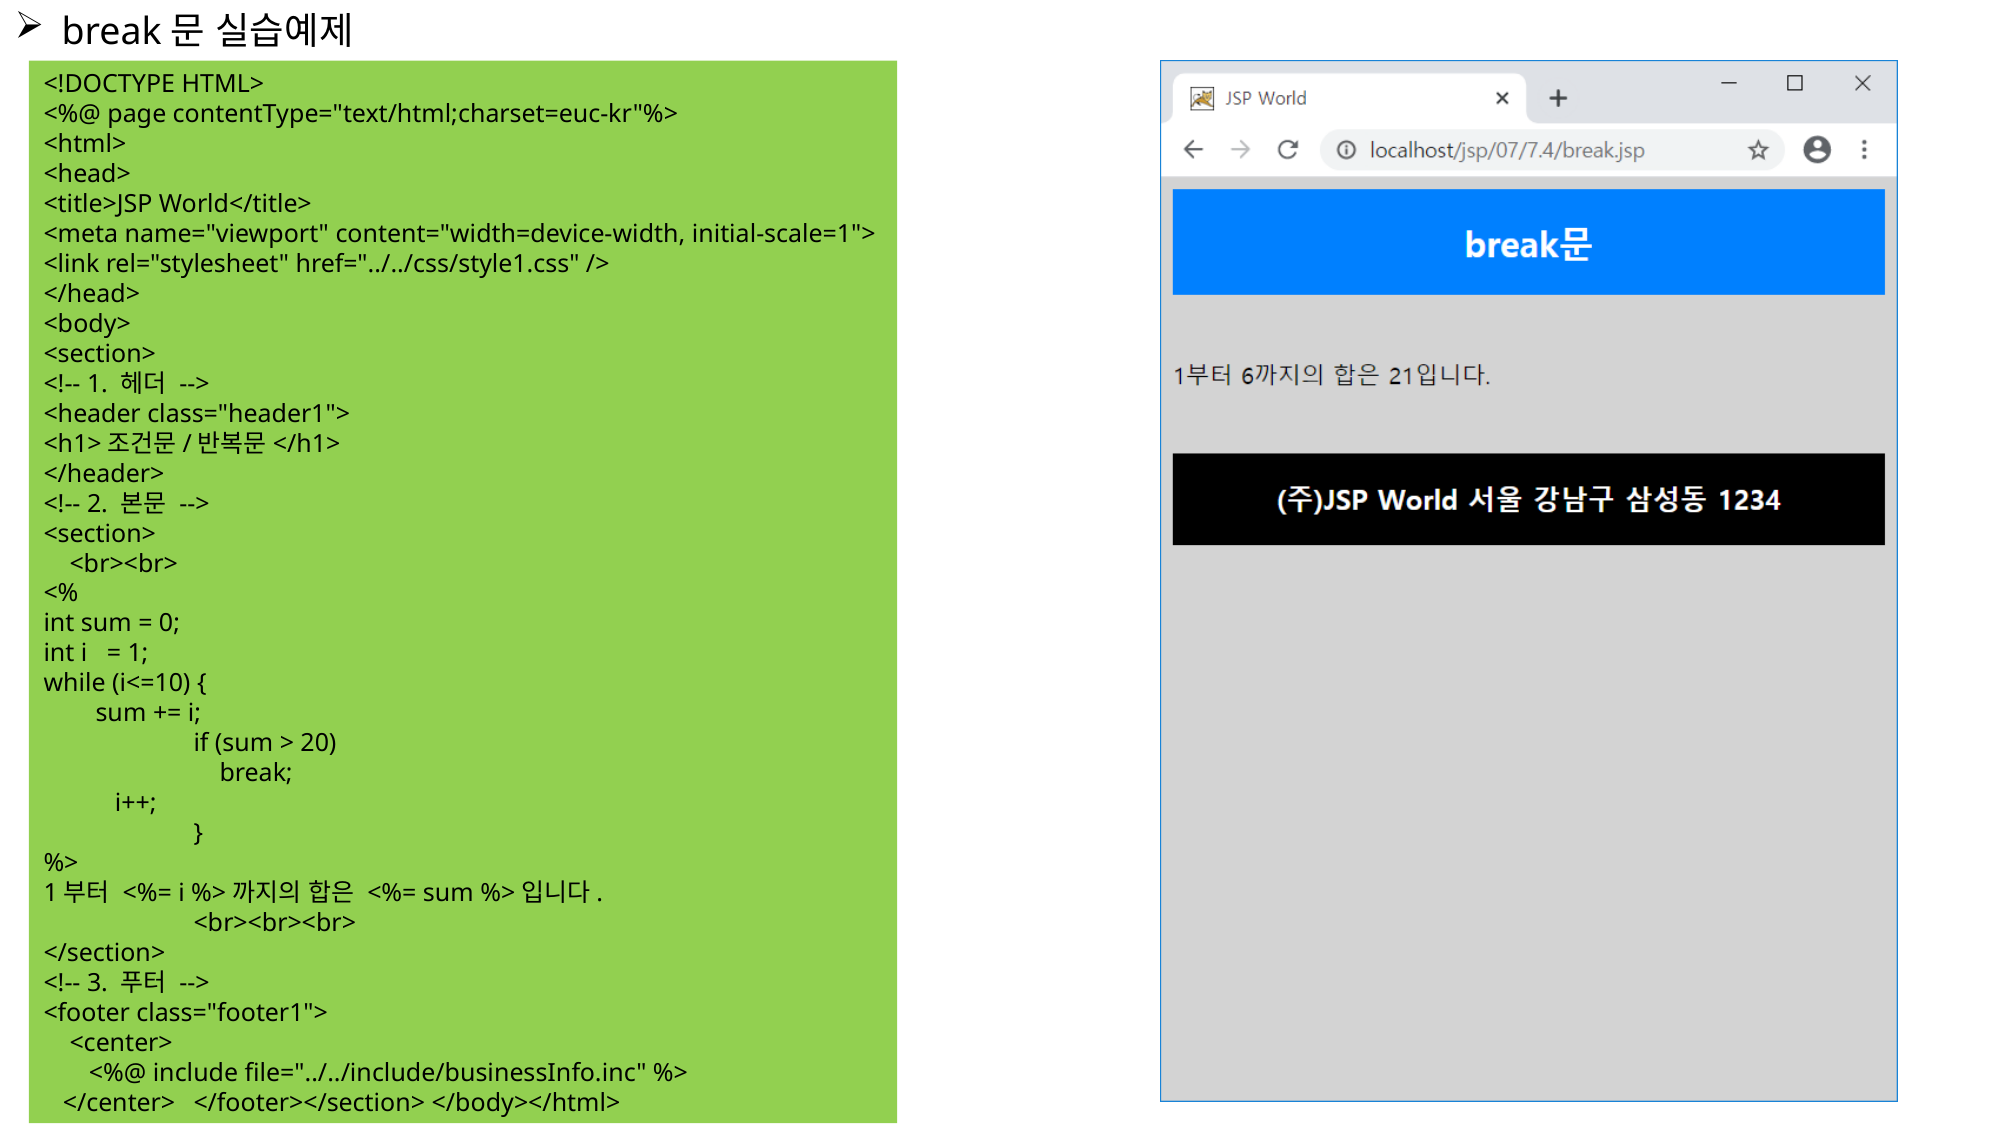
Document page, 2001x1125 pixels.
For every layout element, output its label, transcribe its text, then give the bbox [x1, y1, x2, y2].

picture [1160, 60, 1898, 1103]
text_box break문 실습예제 [0, 0, 555, 60]
text_box <!DOCTYPE HTML> <%@ page contentType="text/html;charset=euc-kr"%> <html> <head> <title>JSP World</title> <meta name="viewport" content="width=device-width, initial-scale=1"> <link rel="stylesheet" href="../../css/style1.css" /> </head> <body> <section> <!-- 1. 헤더 --> <header class="header1"> <h1>조건문/반복문</h1> </header> <!-- 2. 본문 --> <section> <br><br> <% int sum = 0; int i = 1; while (i<=10) { sum += i; if (sum > 20) break; i++; } %> 1부터 <%= i %>까지의 합은 <%= sum %>입니다. <br><br><br> </section> <!-- 3. 푸터 --> <footer class="footer1"> <center> <%@ include file="../../include/businessInfo.inc" %> </center> </footer></section> </body></html> [28, 60, 898, 1124]
